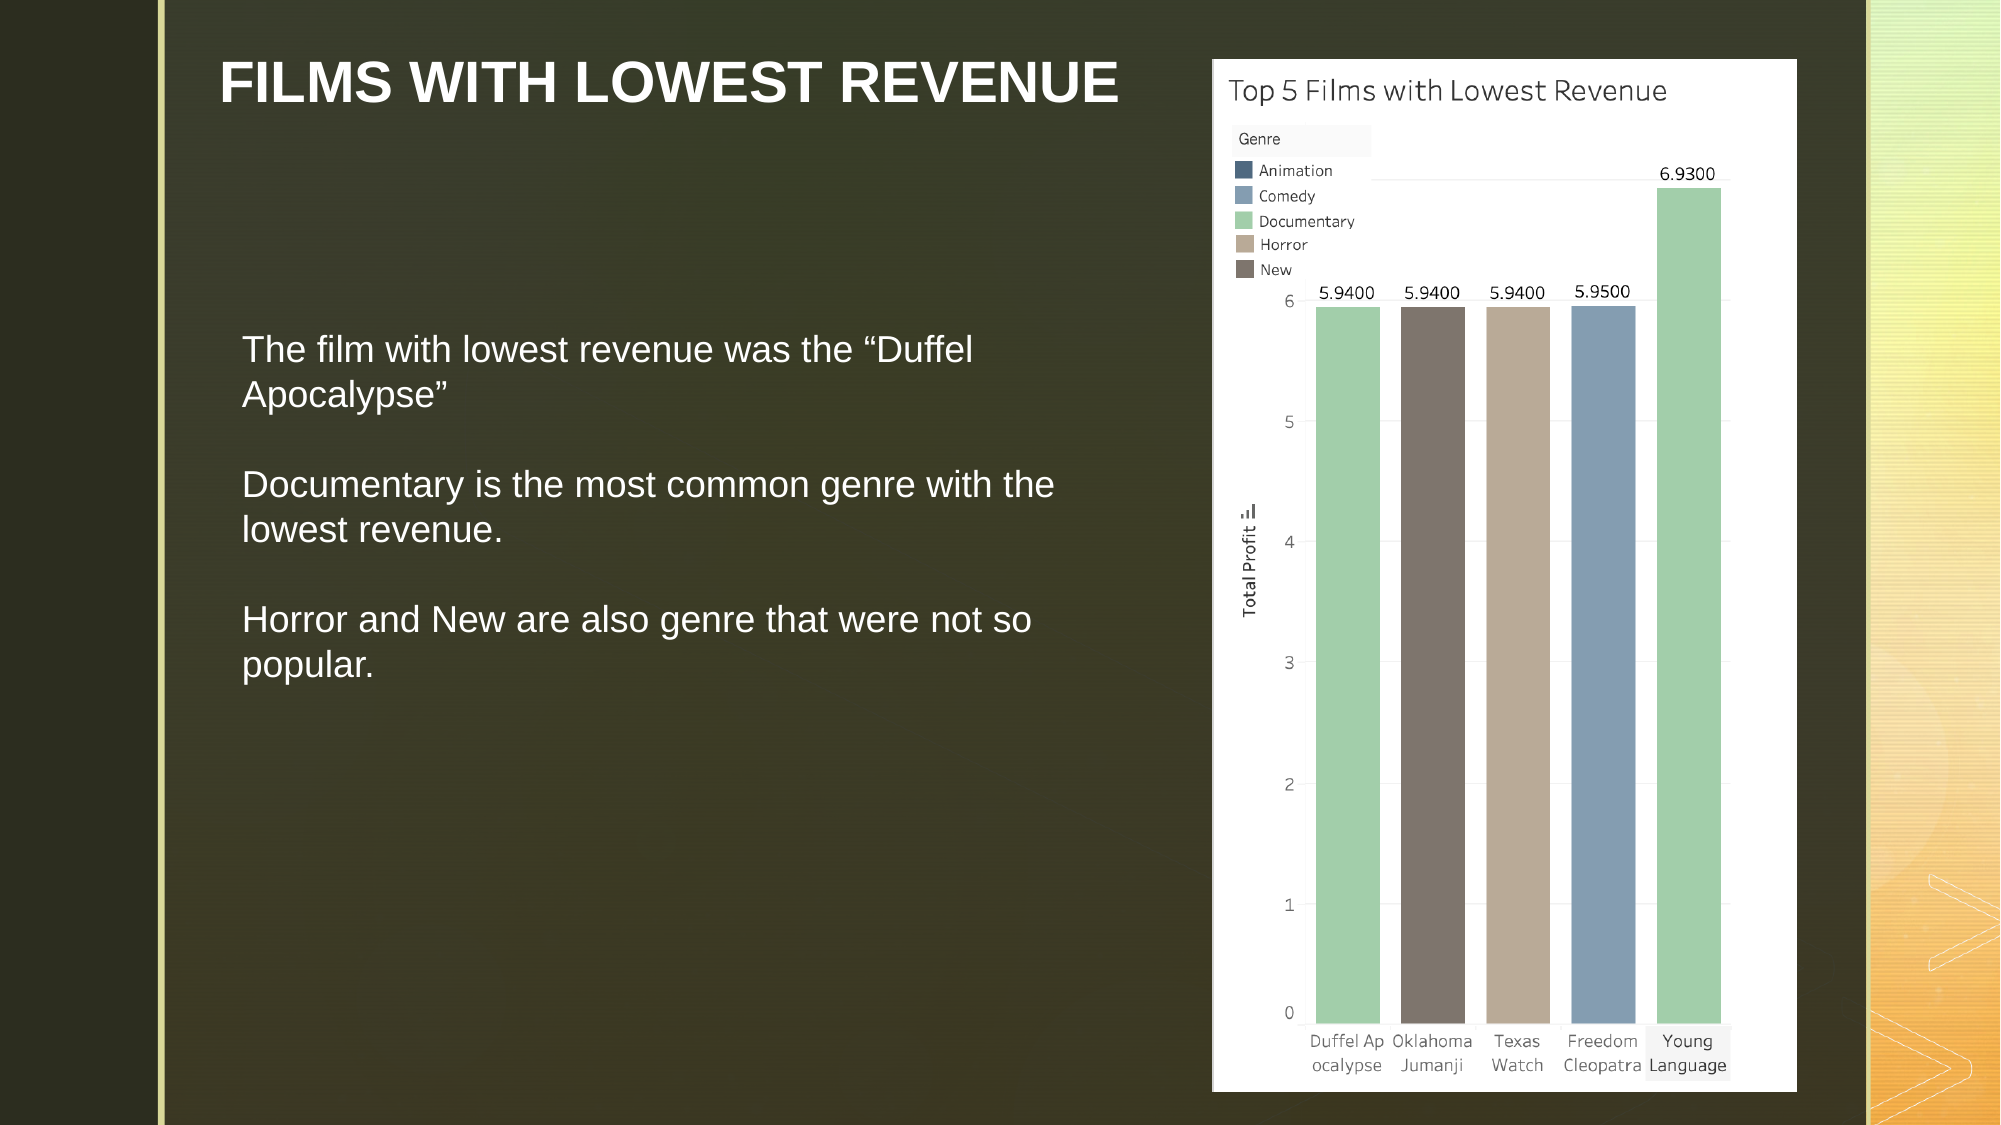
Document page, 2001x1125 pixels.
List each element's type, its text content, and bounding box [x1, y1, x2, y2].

picture [1871, 0, 2001, 1125]
text_box The film with lowest revenue was the “Duffel Apocalypse” Documentary is the most common genre with the lowest revenue. Horror and New are also genre that were not so popular. [227, 317, 1086, 738]
picture [1212, 58, 1797, 1092]
text_box FILMS WITH LOWEST REVENUE [204, 45, 1744, 204]
